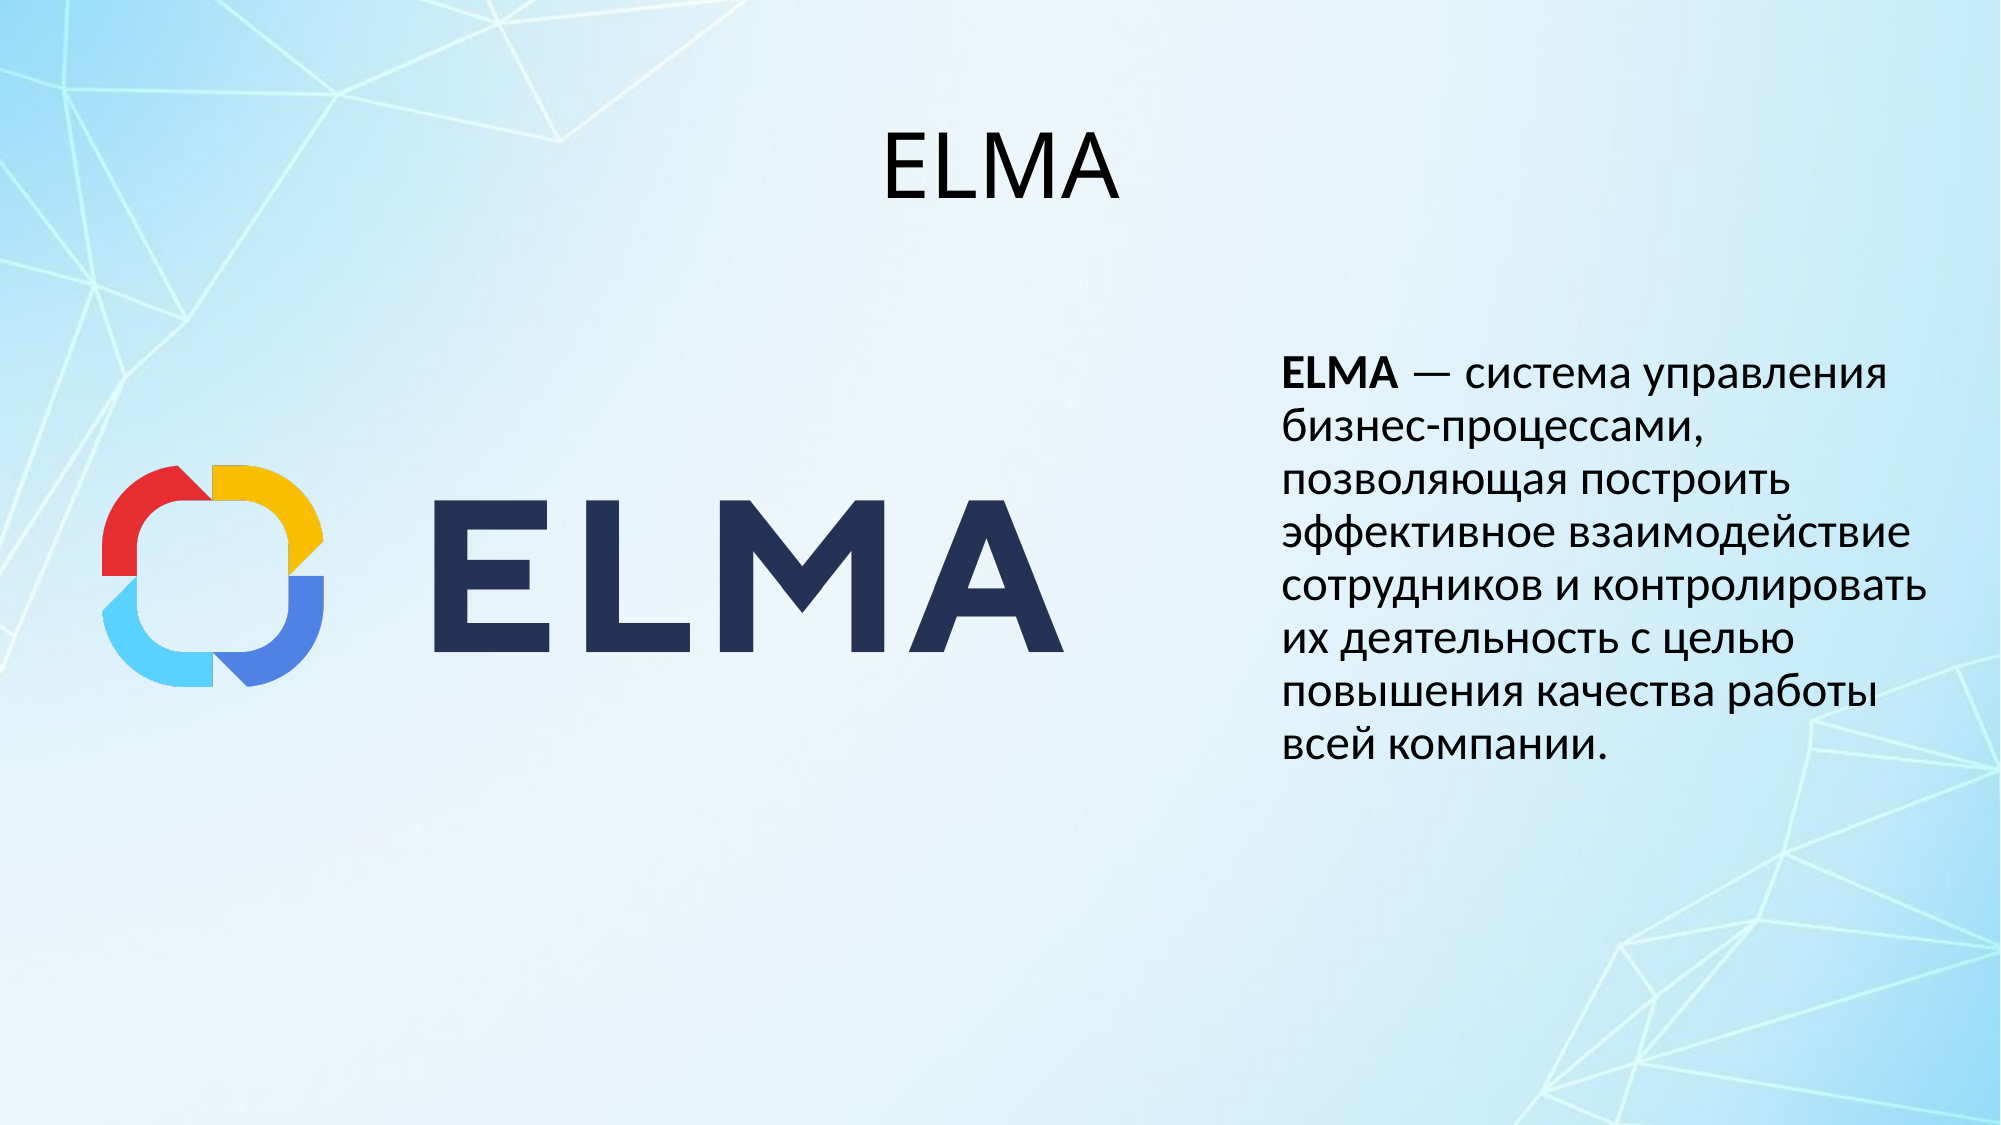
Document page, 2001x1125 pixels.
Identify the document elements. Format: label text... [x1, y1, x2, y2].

picture [0, 0, 2001, 1125]
list ELMA — система управления бизнес-процессами, позволяющая построить эффективное взаимодействие сотрудников и контролировать их деятельность с целью повышения качества работы всей компании. [1266, 339, 1950, 835]
title ELMA [137, 59, 1863, 278]
